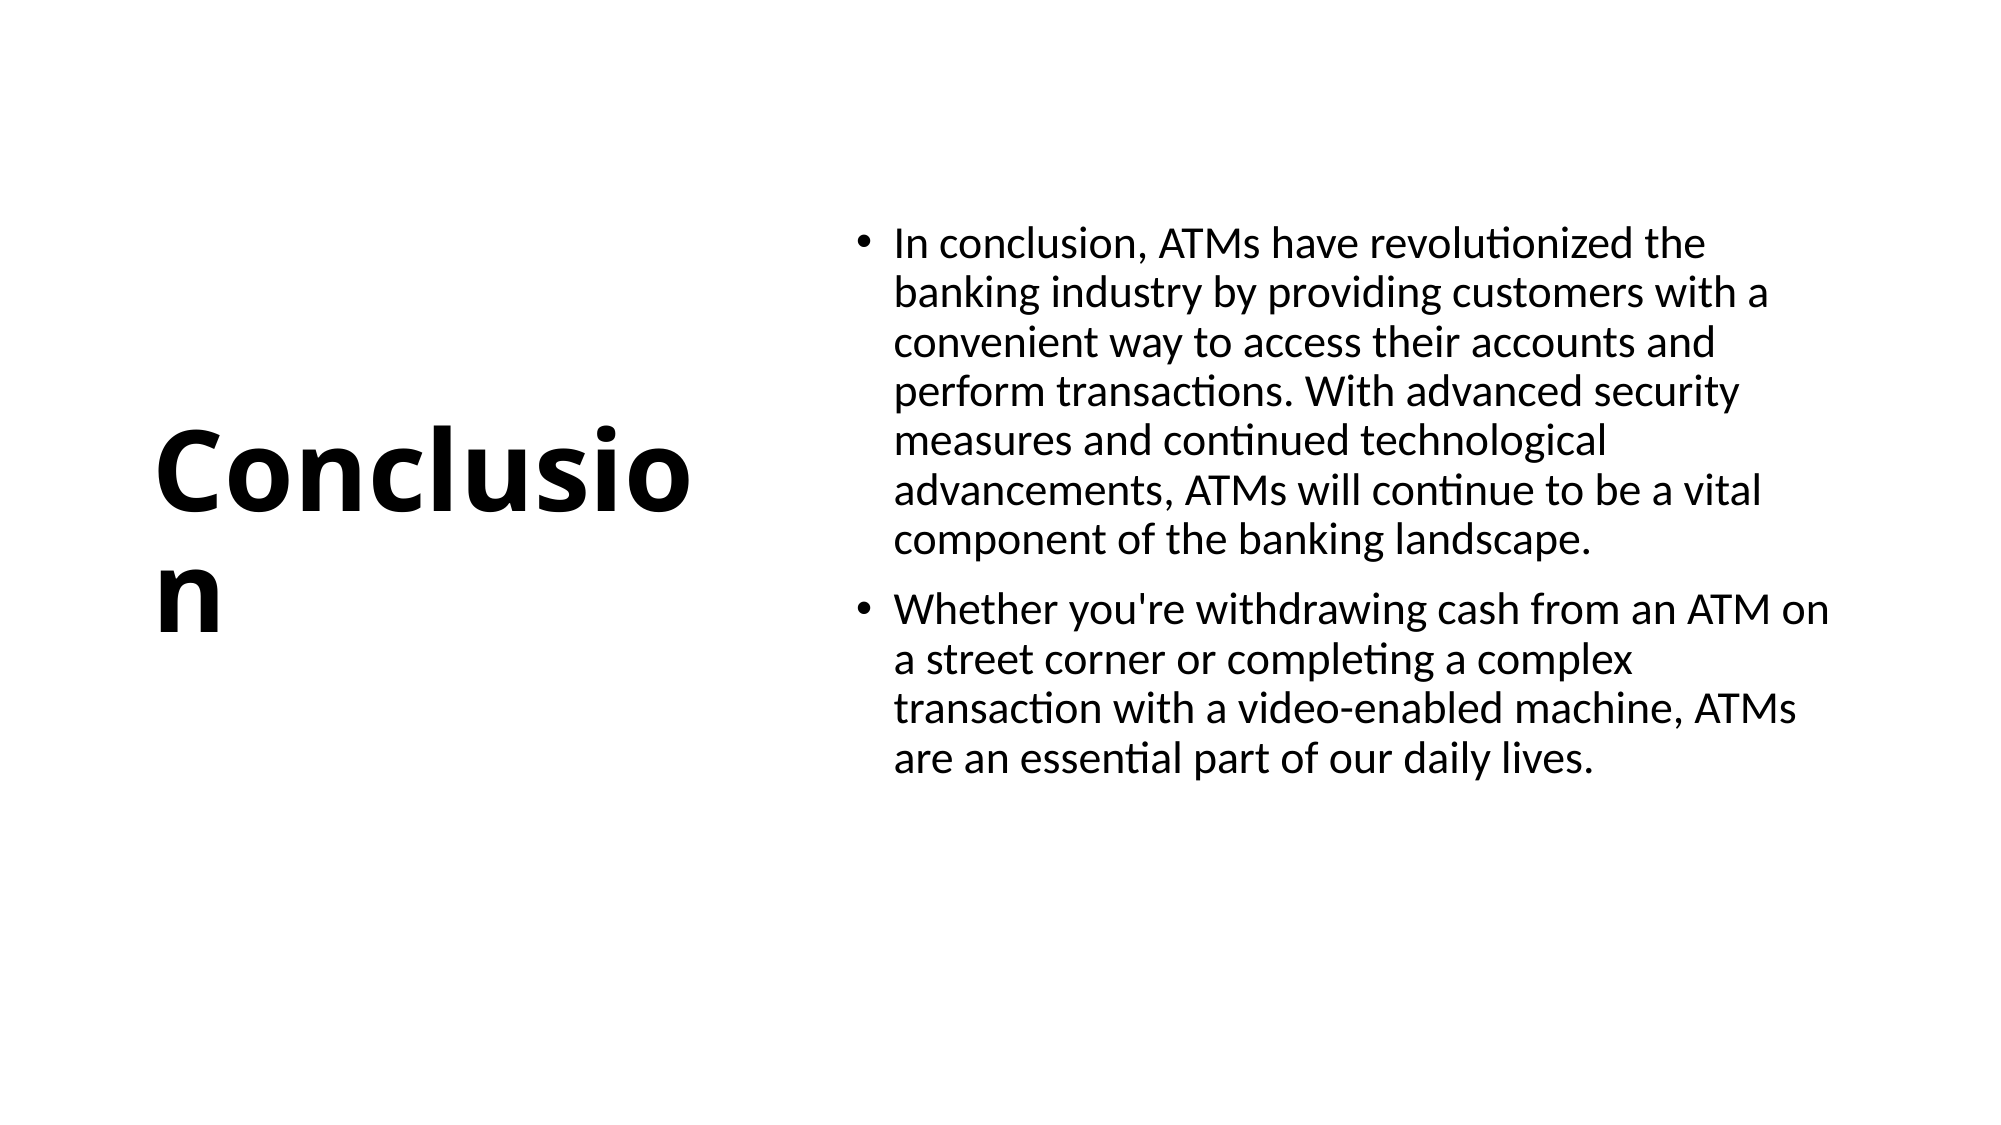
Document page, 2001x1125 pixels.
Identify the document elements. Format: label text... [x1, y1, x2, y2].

list In conclusion, ATMs have revolutionized the banking industry by providing customers with a convenient way to access their accounts and perform transactions. With advanced security measures and continued technological advancements, ATMs will continue to be a vital component of the banking landscape. Whether you're withdrawing cash from an ATM on a street corner or completing a complex transaction with a video-enabled machine, ATMs are an essential part of our daily lives. [840, 90, 1862, 982]
title Conclusion [138, 90, 729, 981]
